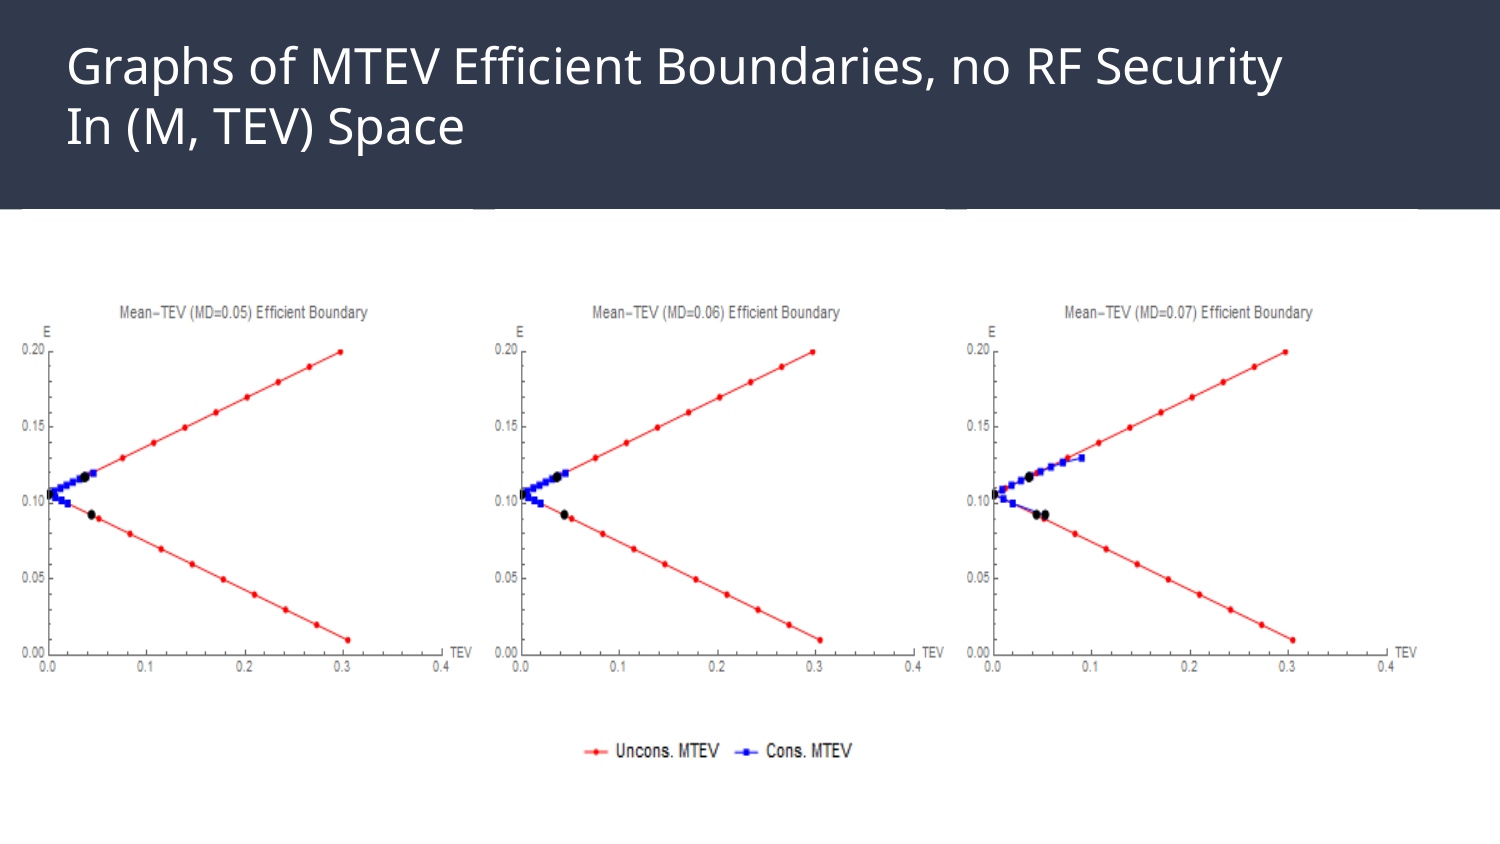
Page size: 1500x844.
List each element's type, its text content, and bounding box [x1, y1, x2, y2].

picture [967, 209, 1418, 773]
picture [22, 209, 473, 773]
title Graphs of MTEV Efficient Boundaries, no RF Security In (M, TEV) Space [51, 19, 1449, 185]
picture [494, 209, 946, 773]
